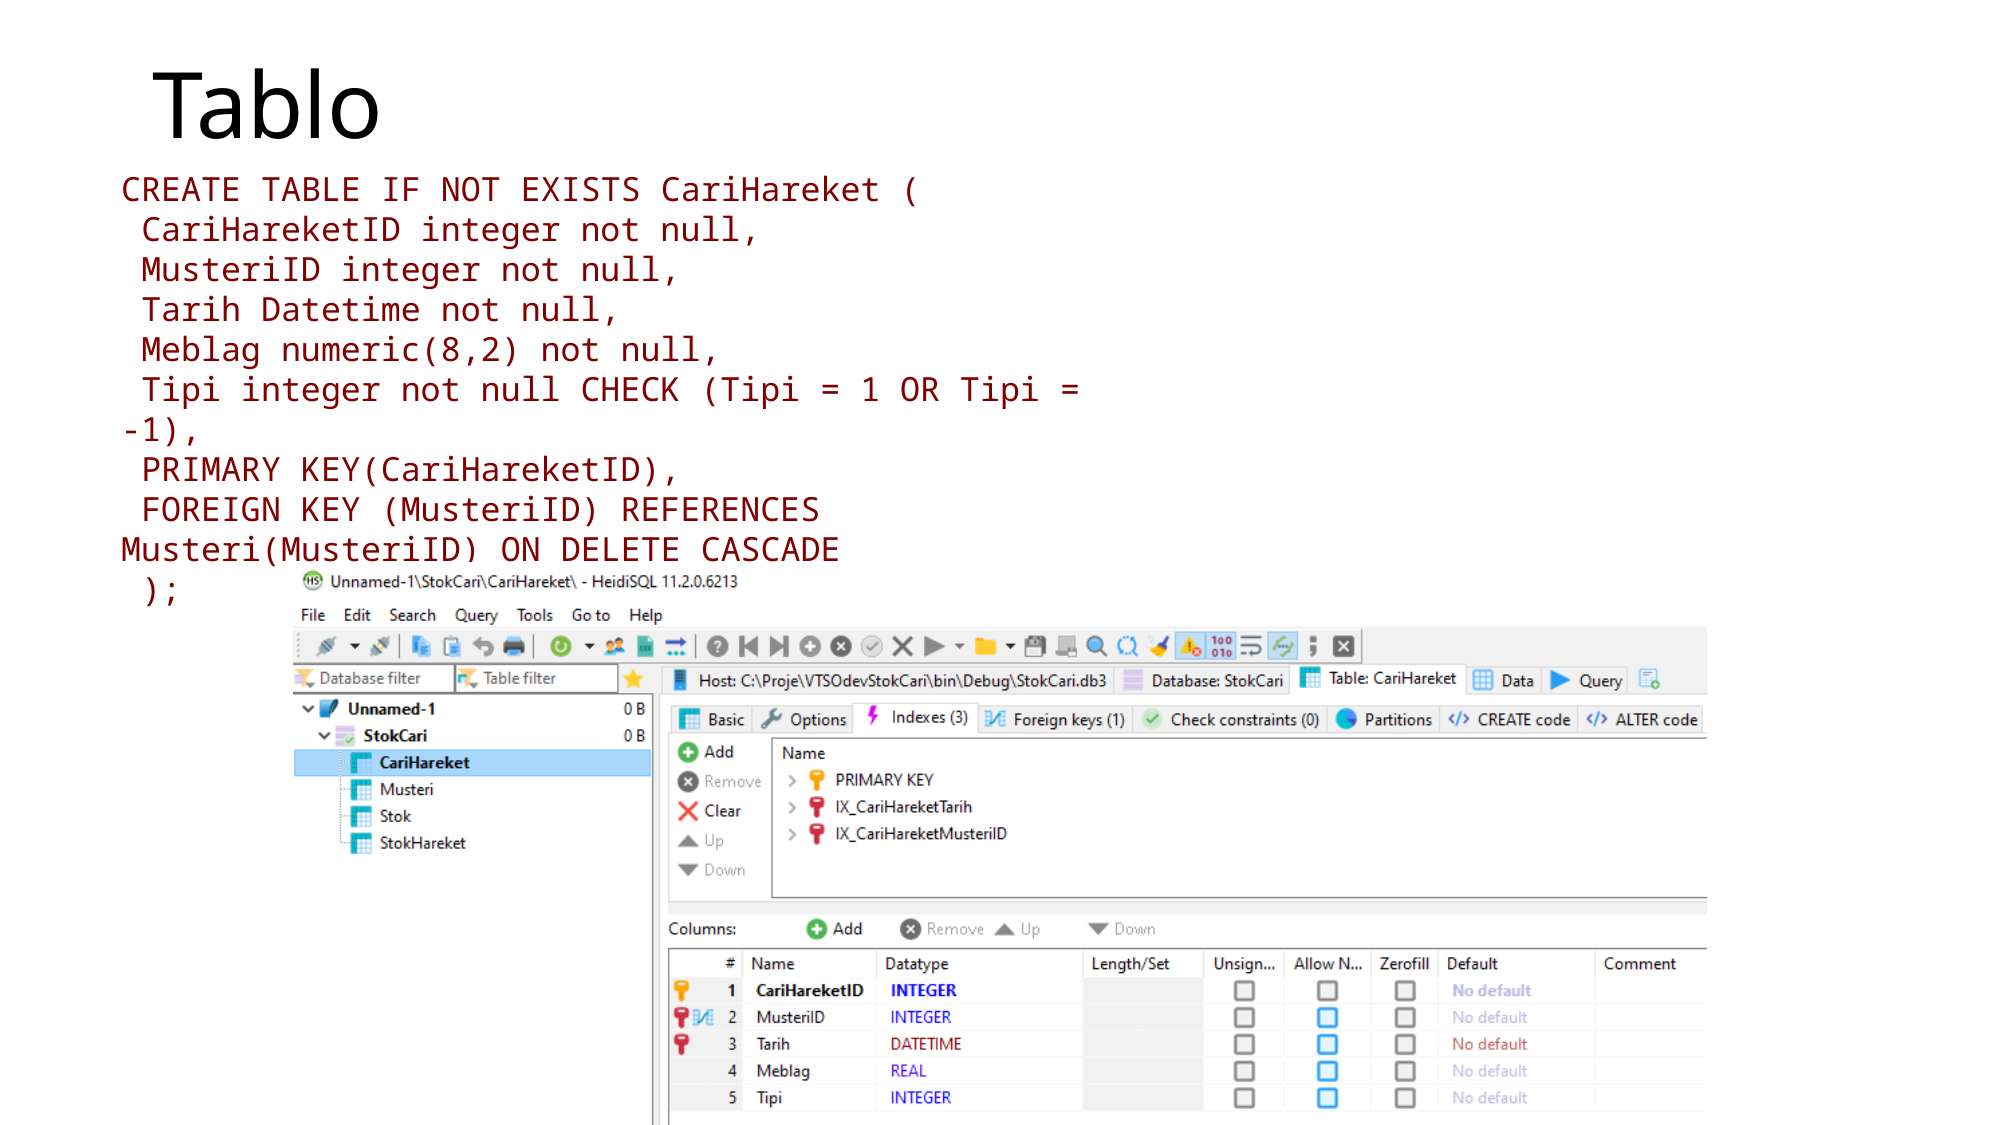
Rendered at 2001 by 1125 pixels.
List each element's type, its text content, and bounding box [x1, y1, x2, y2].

picture [293, 562, 1707, 1125]
title Tablo [137, 0, 1863, 218]
text_box CREATE TABLE IF NOT EXISTS CariHareket ( CariHareketID integer not null, MusteriID integer not null, Tarih Datetime not null, Meblag numeric(8,2) not null, Tipi integer not null CHECK (Tipi = 1 OR Tipi = -1), PRIMARY KEY(CariHareketID), FOREIGN KEY (MusteriID) REFERENCES Musteri(MusteriID) ON DELETE CASCADE ); [106, 161, 1107, 615]
